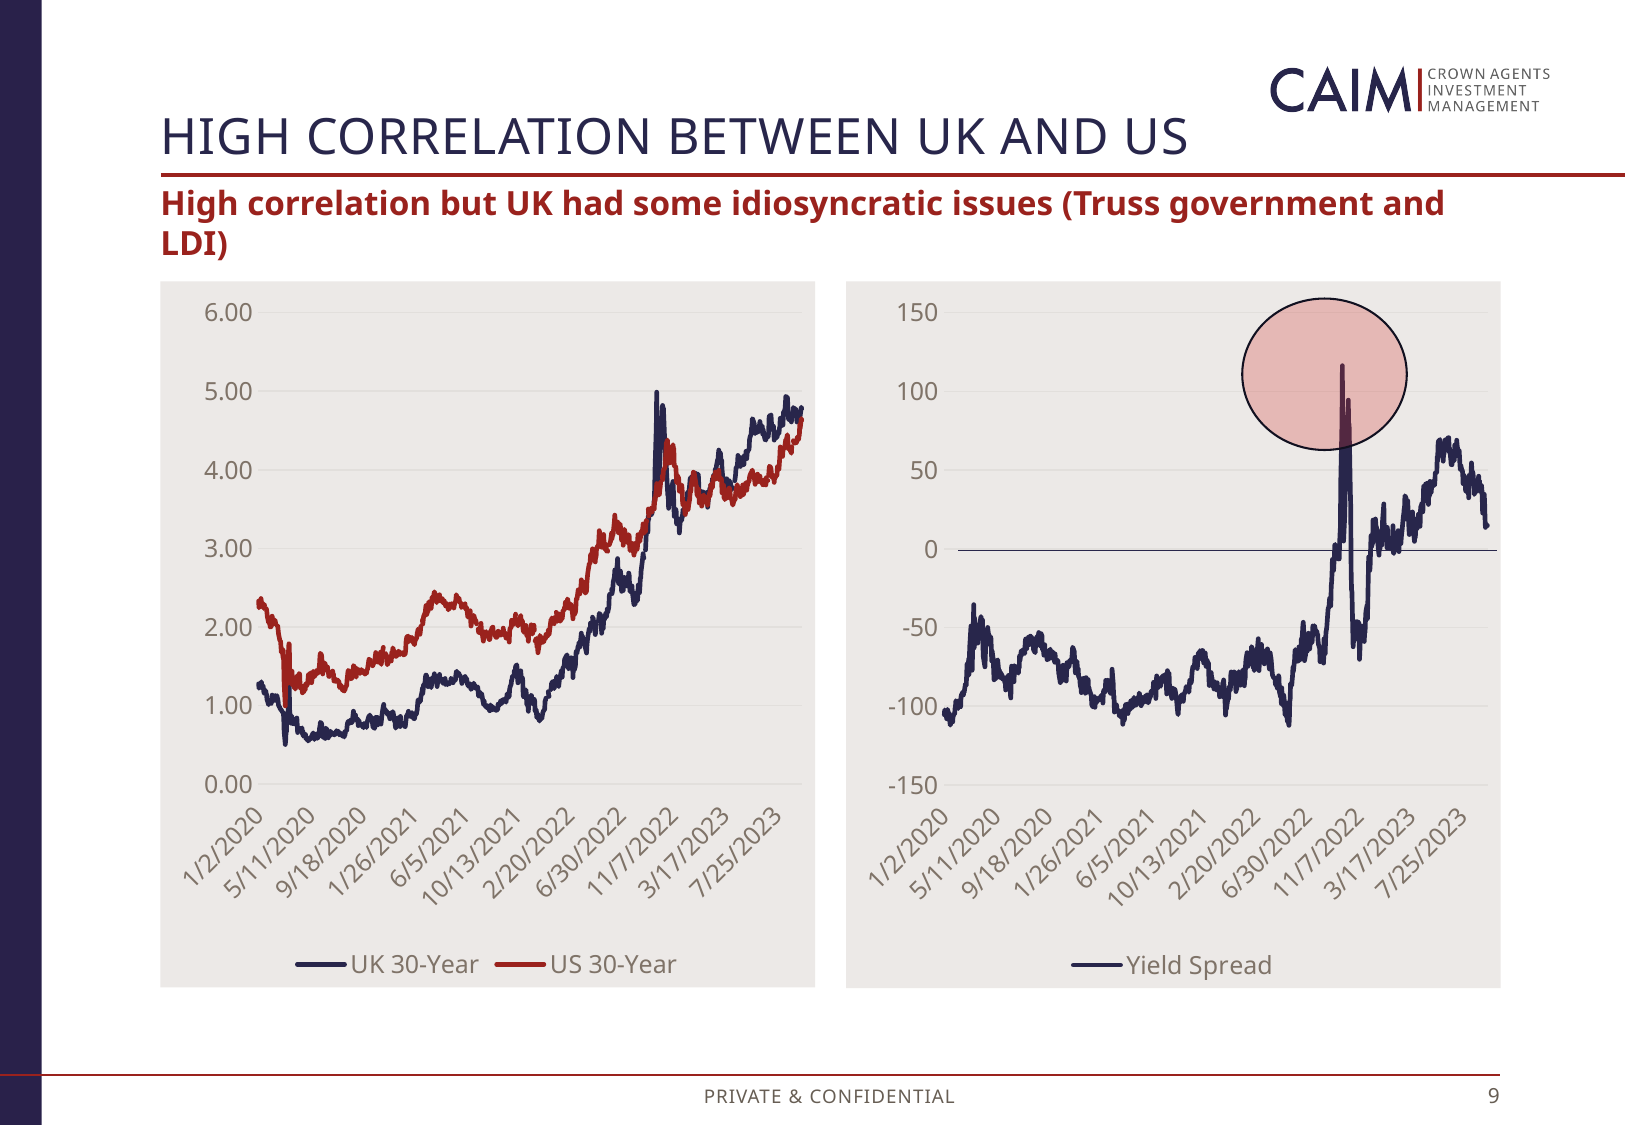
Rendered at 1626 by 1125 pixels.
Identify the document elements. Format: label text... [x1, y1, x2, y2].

chart [160, 281, 815, 988]
list High correlation but UK had some idiosyncratic issues (Truss government and LDI) [160, 201, 1497, 243]
title High correlation between uk and US [160, 109, 1197, 166]
picture [1253, 61, 1555, 128]
chart [845, 281, 1501, 989]
